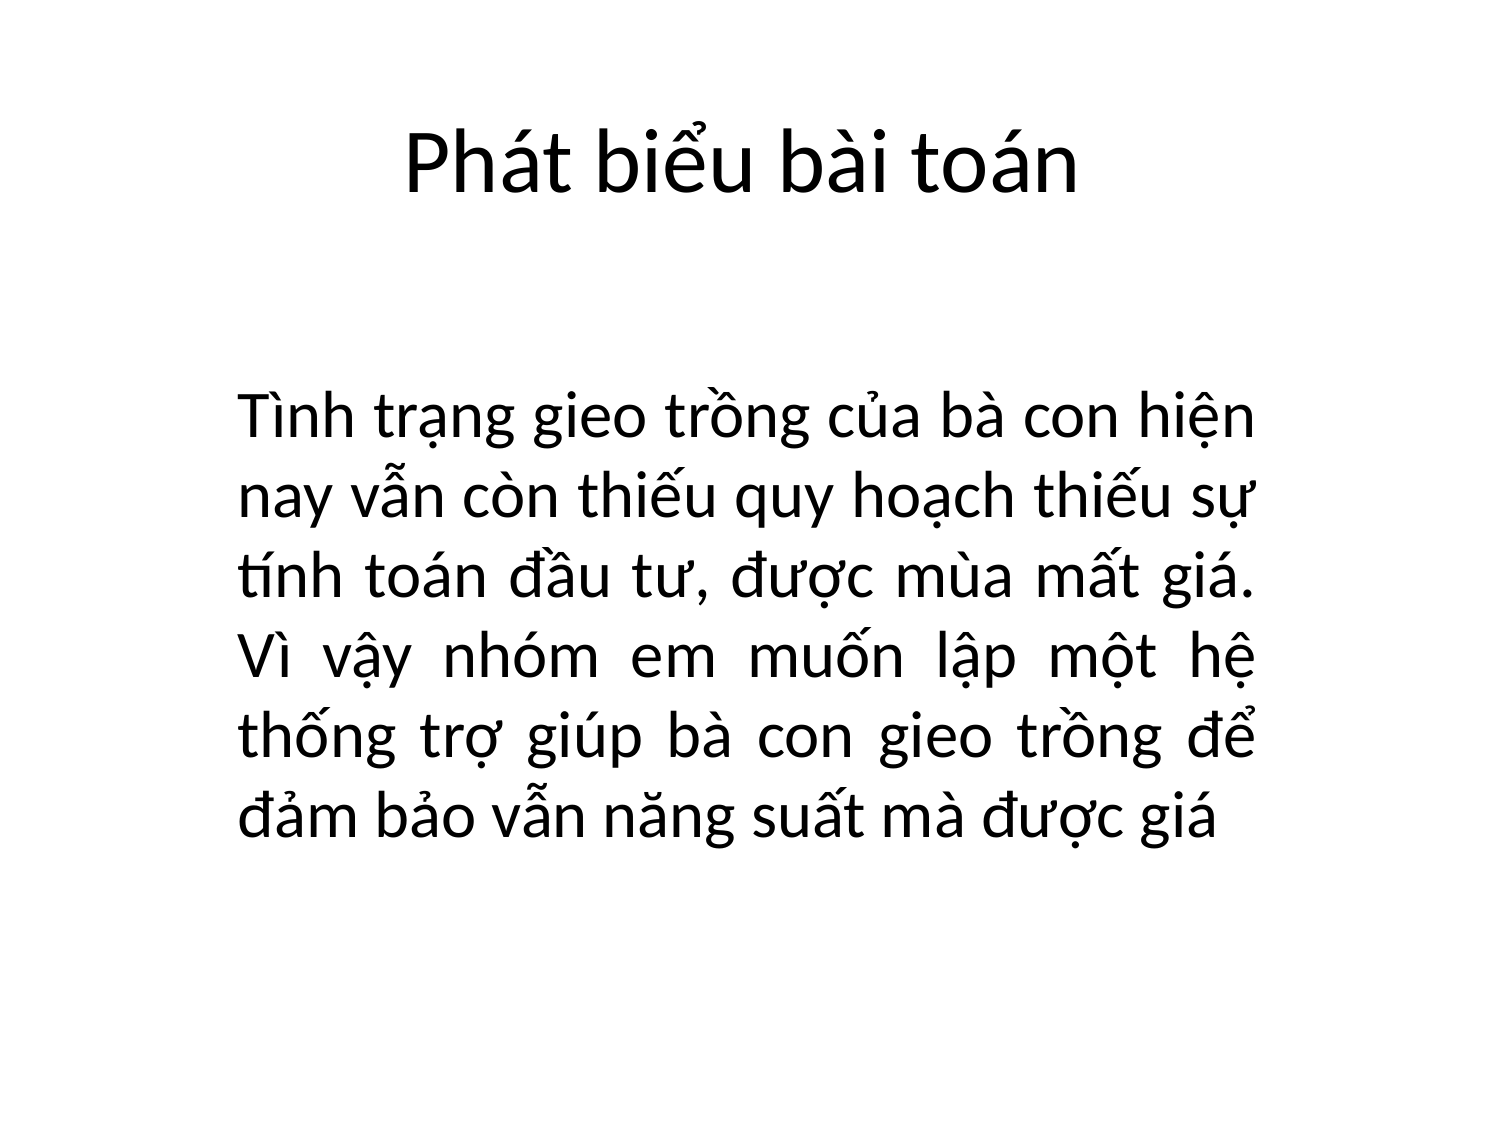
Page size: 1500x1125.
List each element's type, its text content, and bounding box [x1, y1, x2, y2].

title Phát biểu bài toán [105, 35, 1381, 277]
subtitle Tình trạng gieo trồng của bà con hiện nay vẫn còn thiếu quy hoạch thiếu sự tính toán đầu tư, được mùa mất giá. Vì vậy nhóm em muốn lập một hệ thống trợ giúp bà con gieo trồng để đảm bảo vẫn năng suất mà được giá [222, 363, 1273, 950]
